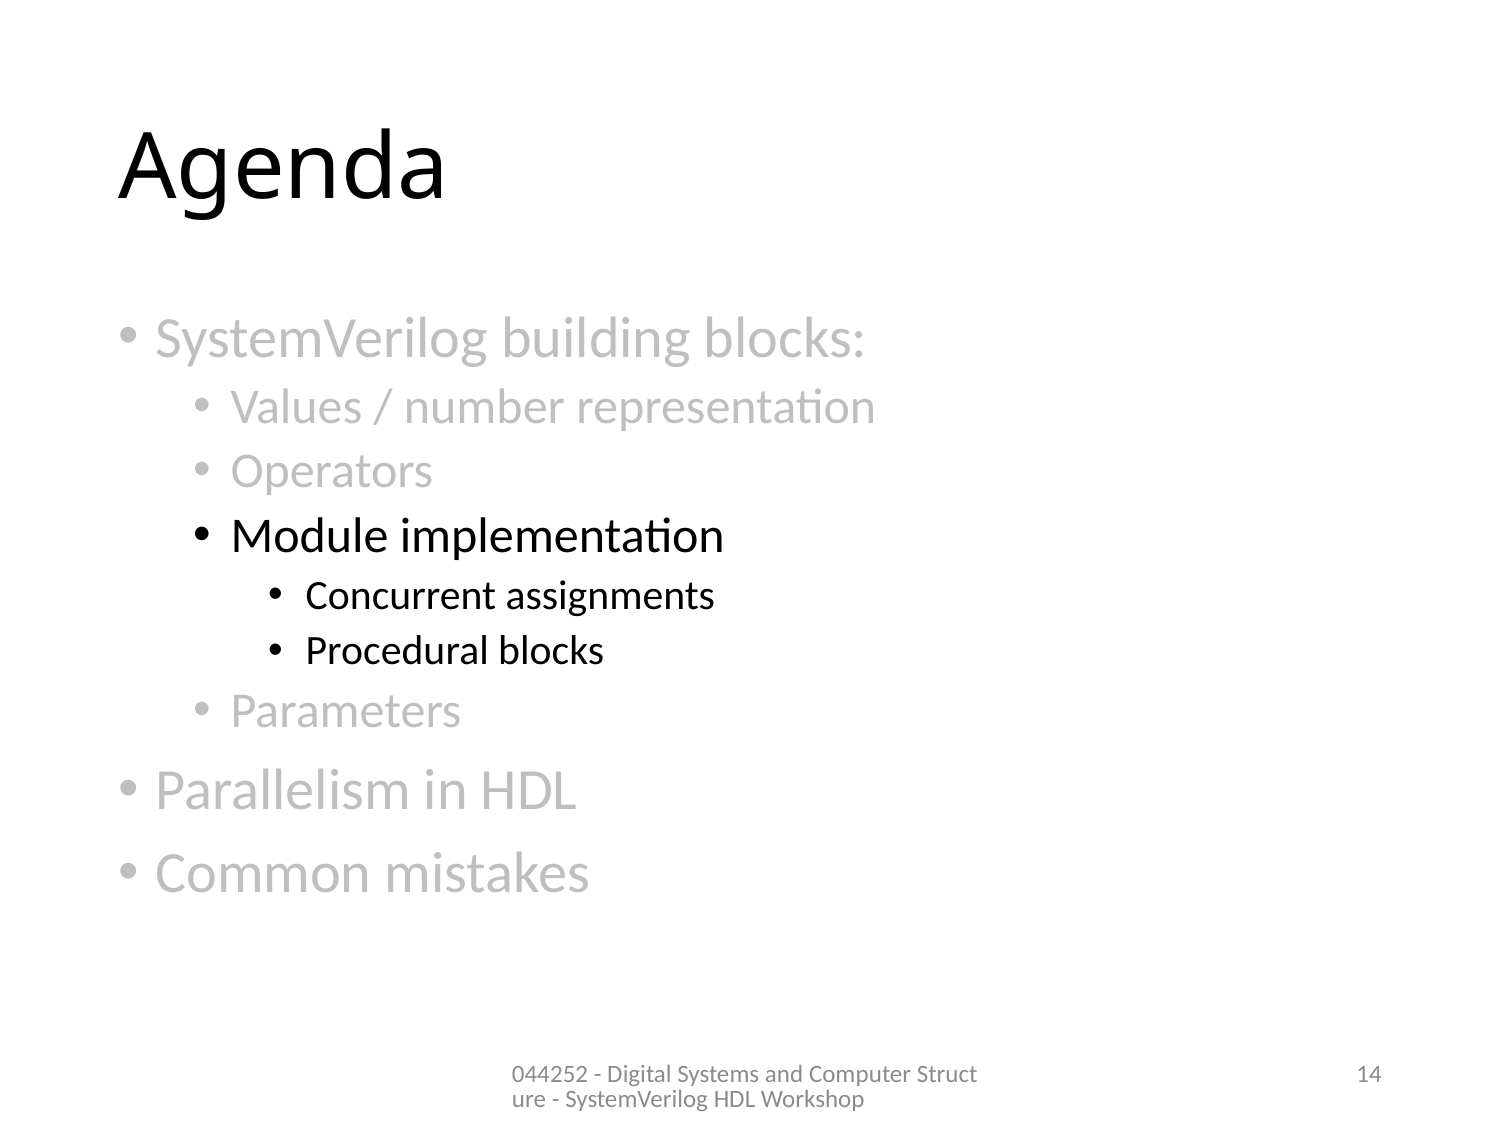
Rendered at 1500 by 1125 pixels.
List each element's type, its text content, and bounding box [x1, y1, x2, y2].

slide_number 14 [1059, 1042, 1397, 1103]
footer 044252 - Digital Systems and Computer Structure - SystemVerilog HDL Workshop [496, 1042, 1004, 1103]
title Agenda [103, 59, 1397, 278]
list SystemVerilog building blocks: Values / number representation Operators Module implementation Concurrent assignments Procedural blocks Parameters Parallelism in HDL Common mistakes [103, 299, 1397, 1014]
